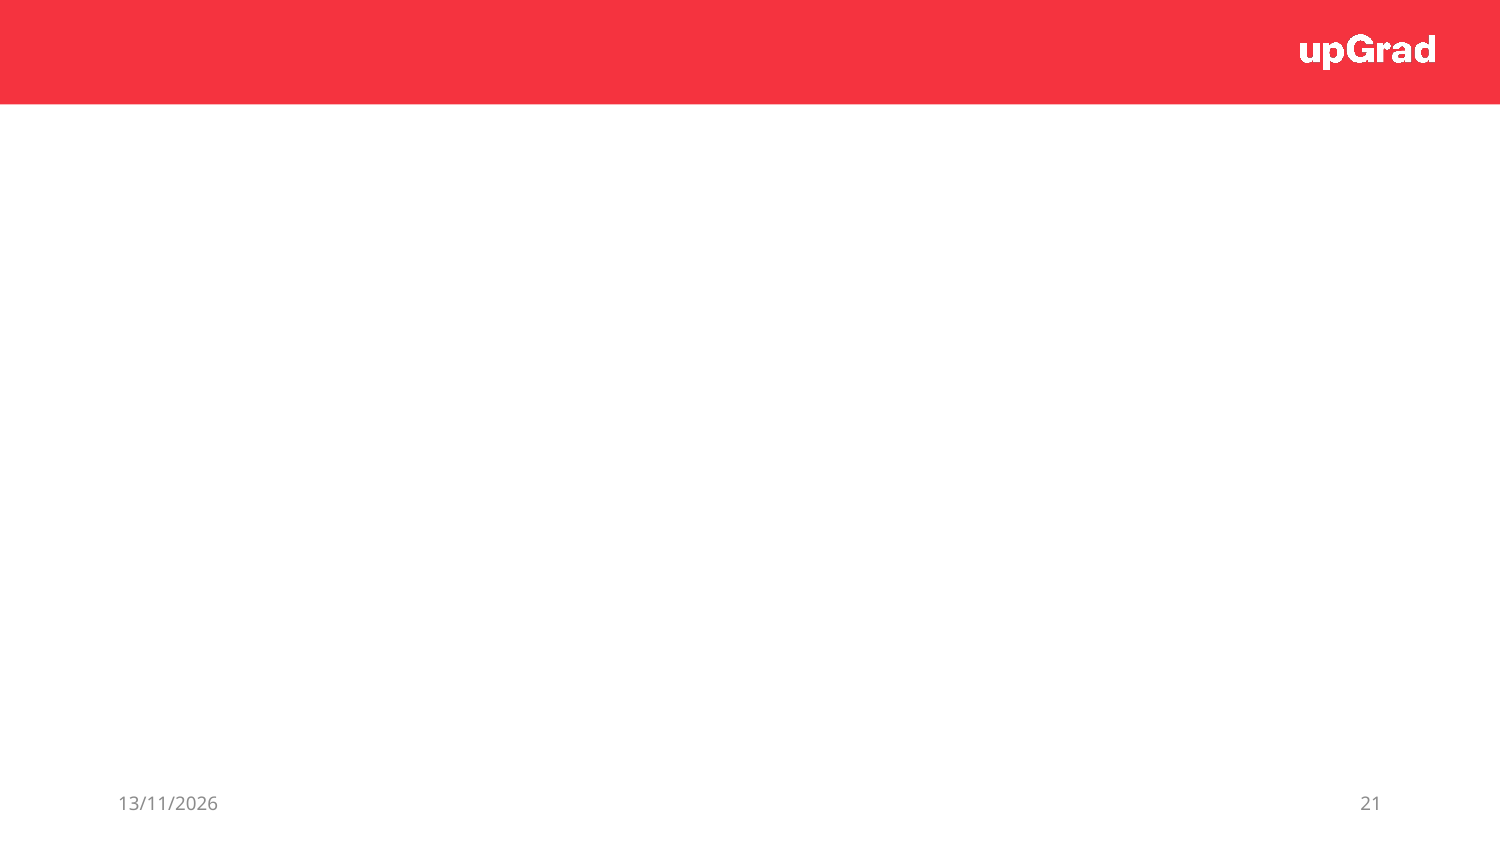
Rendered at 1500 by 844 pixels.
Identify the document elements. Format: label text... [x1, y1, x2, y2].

picture [1300, 34, 1435, 70]
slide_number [103, 782, 441, 827]
slide_number 21 [1059, 782, 1397, 827]
